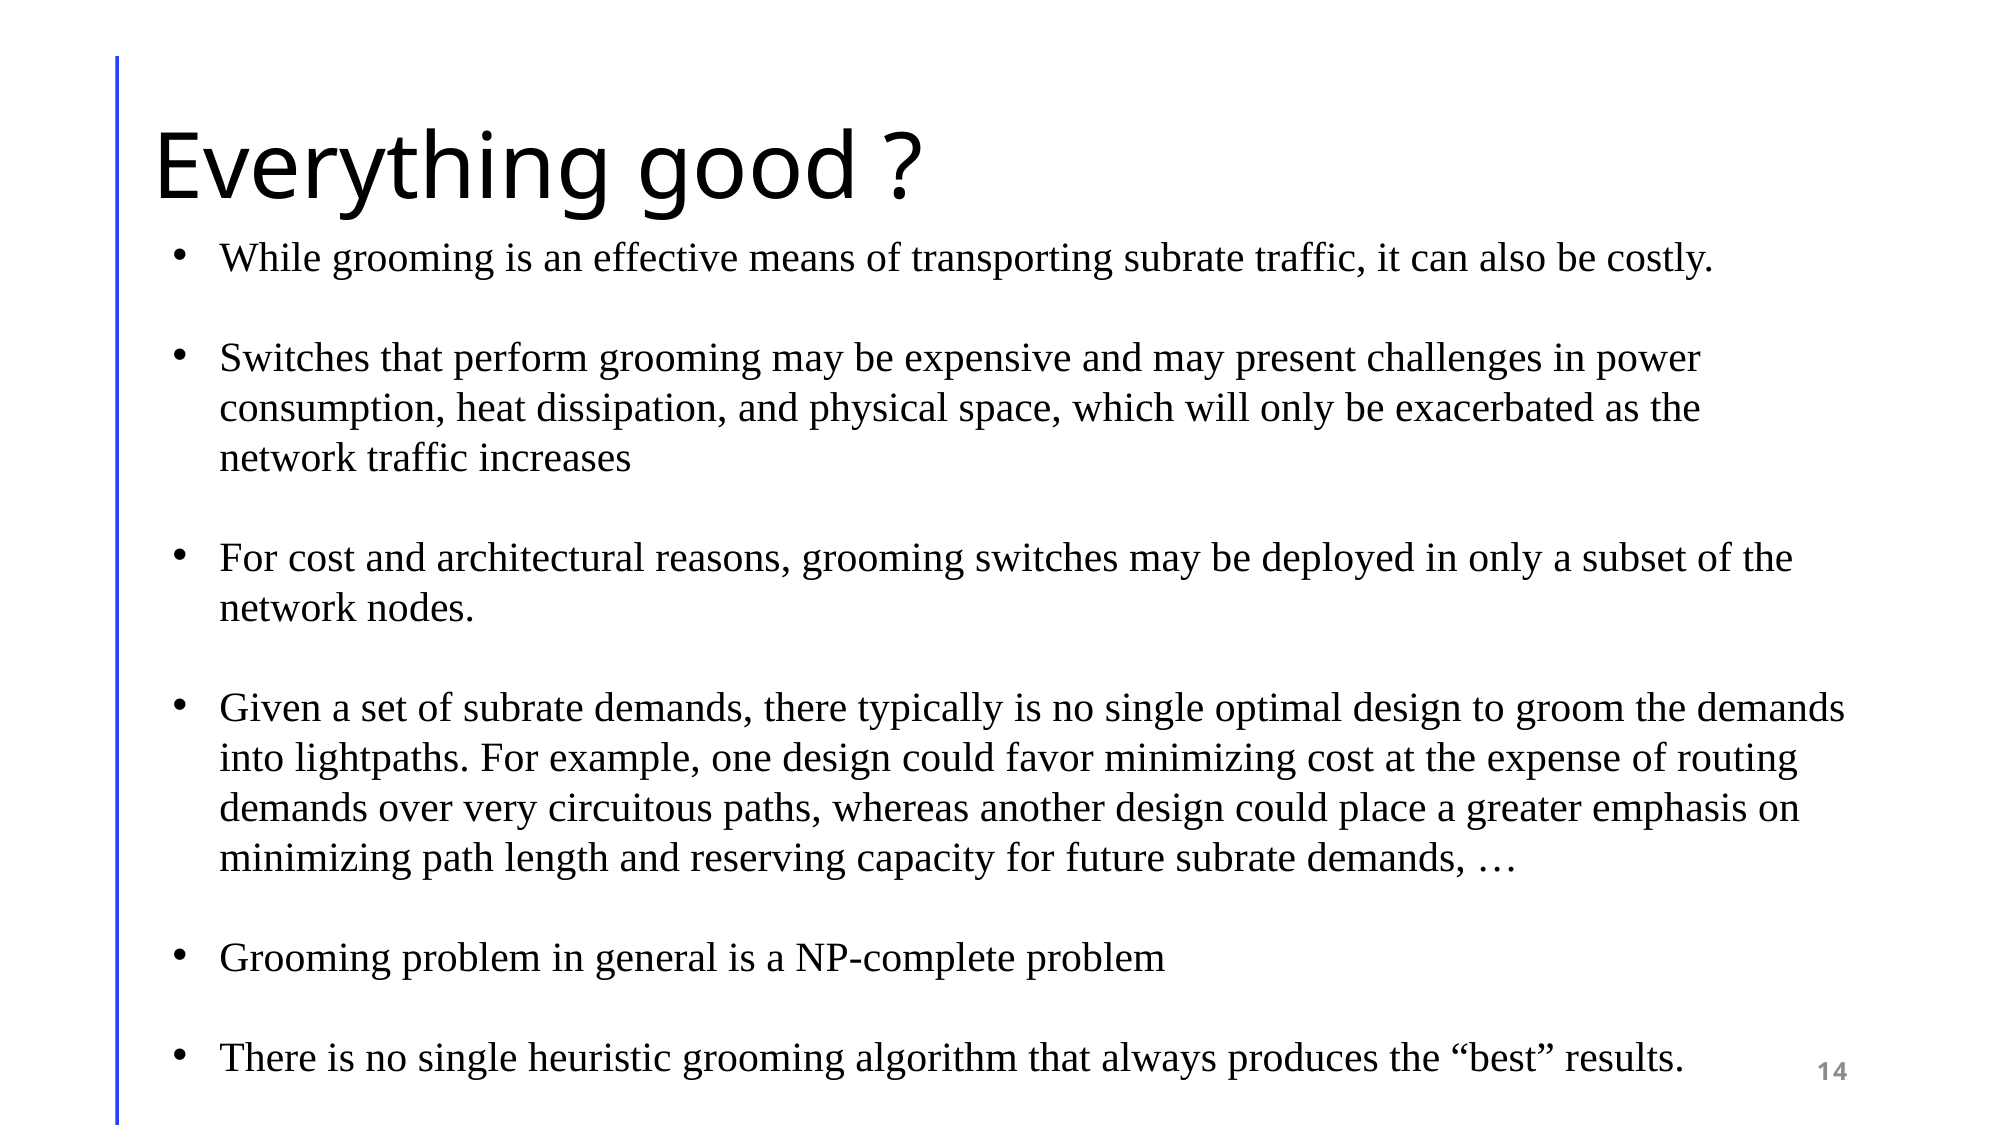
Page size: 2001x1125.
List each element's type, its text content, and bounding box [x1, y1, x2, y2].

title Everything good ? [137, 59, 1863, 278]
slide_number 14 [1412, 1042, 1863, 1103]
text_box While grooming is an effective means of transporting subrate traffic, it can also be costly. Switches that perform grooming may be expensive and may present challenges in power consumption, heat dissipation, and physical space, which will only be exacerbated as the network traffic increases For cost and architectural reasons, grooming switches may be deployed in only a subset of the network nodes. Given a set of subrate demands, there typically is no single optimal design to groom the demands into lightpaths. For example, one design could favor minimizing cost at the expense of routing demands over very circuitous paths, whereas another design could place a greater emphasis on minimizing path length and reserving capacity for future subrate demands, … Grooming problem in general is a NP-complete problem There is no single heuristic grooming algorithm that always produces the “best” results. [157, 221, 1863, 1087]
